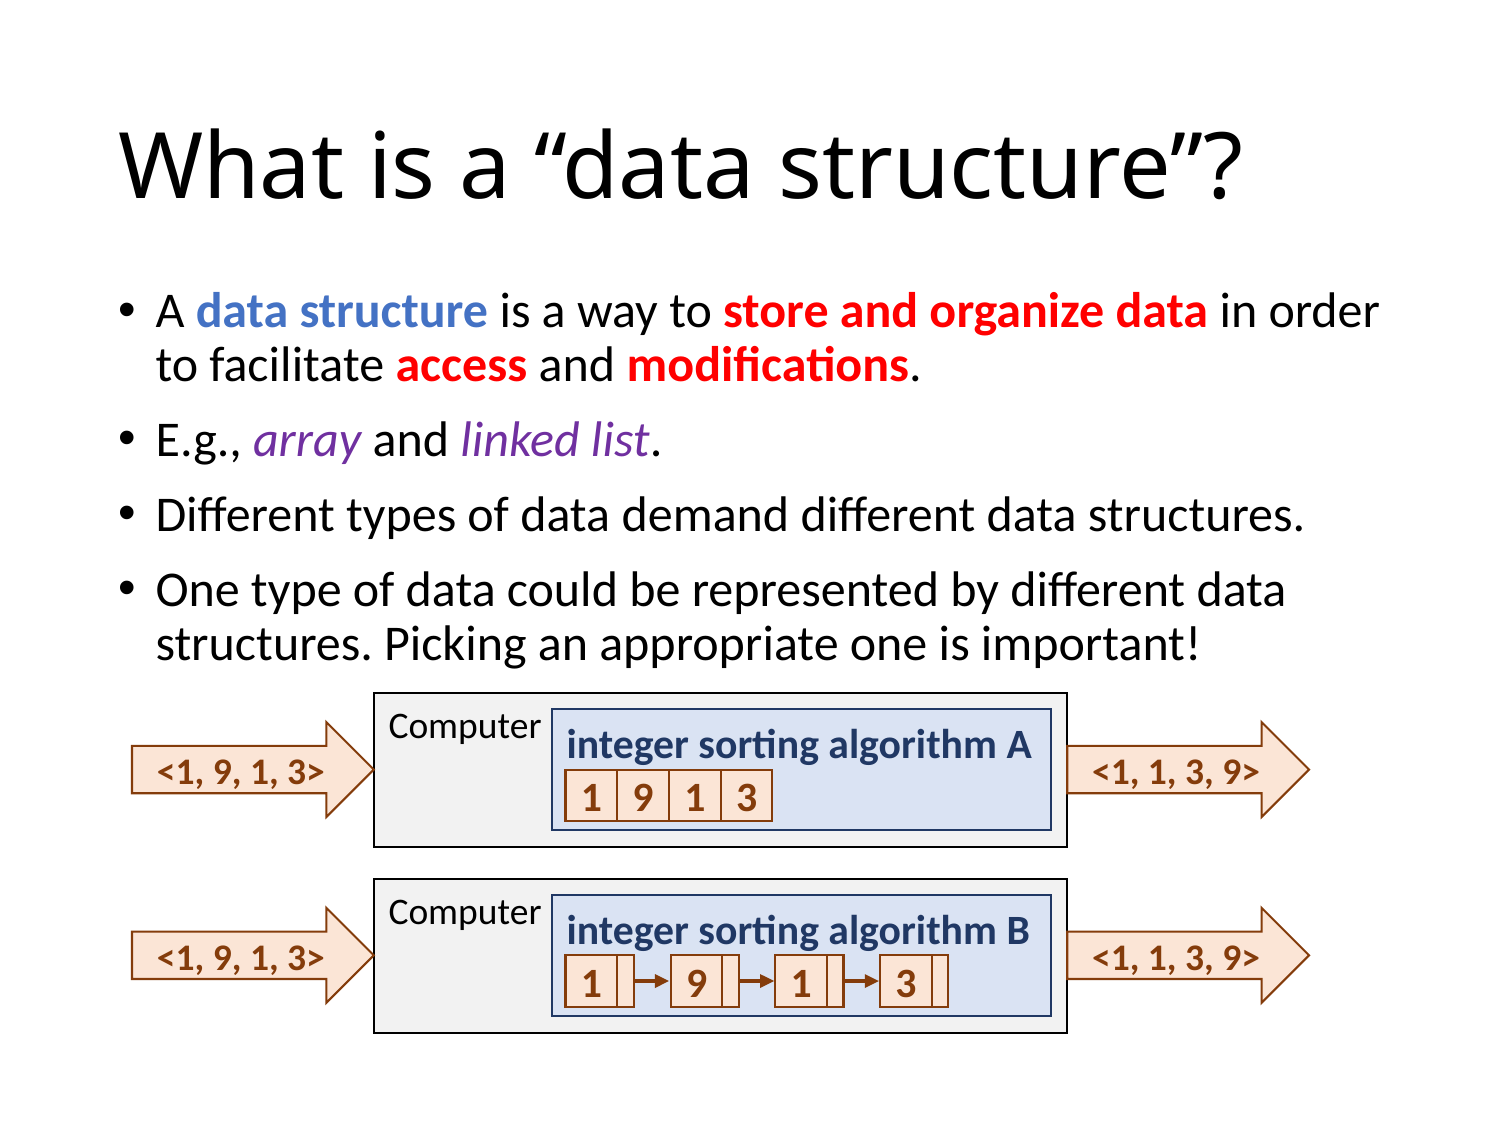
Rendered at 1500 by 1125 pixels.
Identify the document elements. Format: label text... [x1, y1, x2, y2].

title What is a “data structure”? [103, 59, 1397, 277]
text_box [131, 693, 1309, 848]
list A data structure is a way to store and organize data in order to facilitate access and modifications. E.g., array and linked list. Different types of data demand different data structures. One type of data could be represented by different data structures. Picking an appropriate one is important! [103, 277, 1397, 1066]
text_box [131, 879, 1309, 1033]
